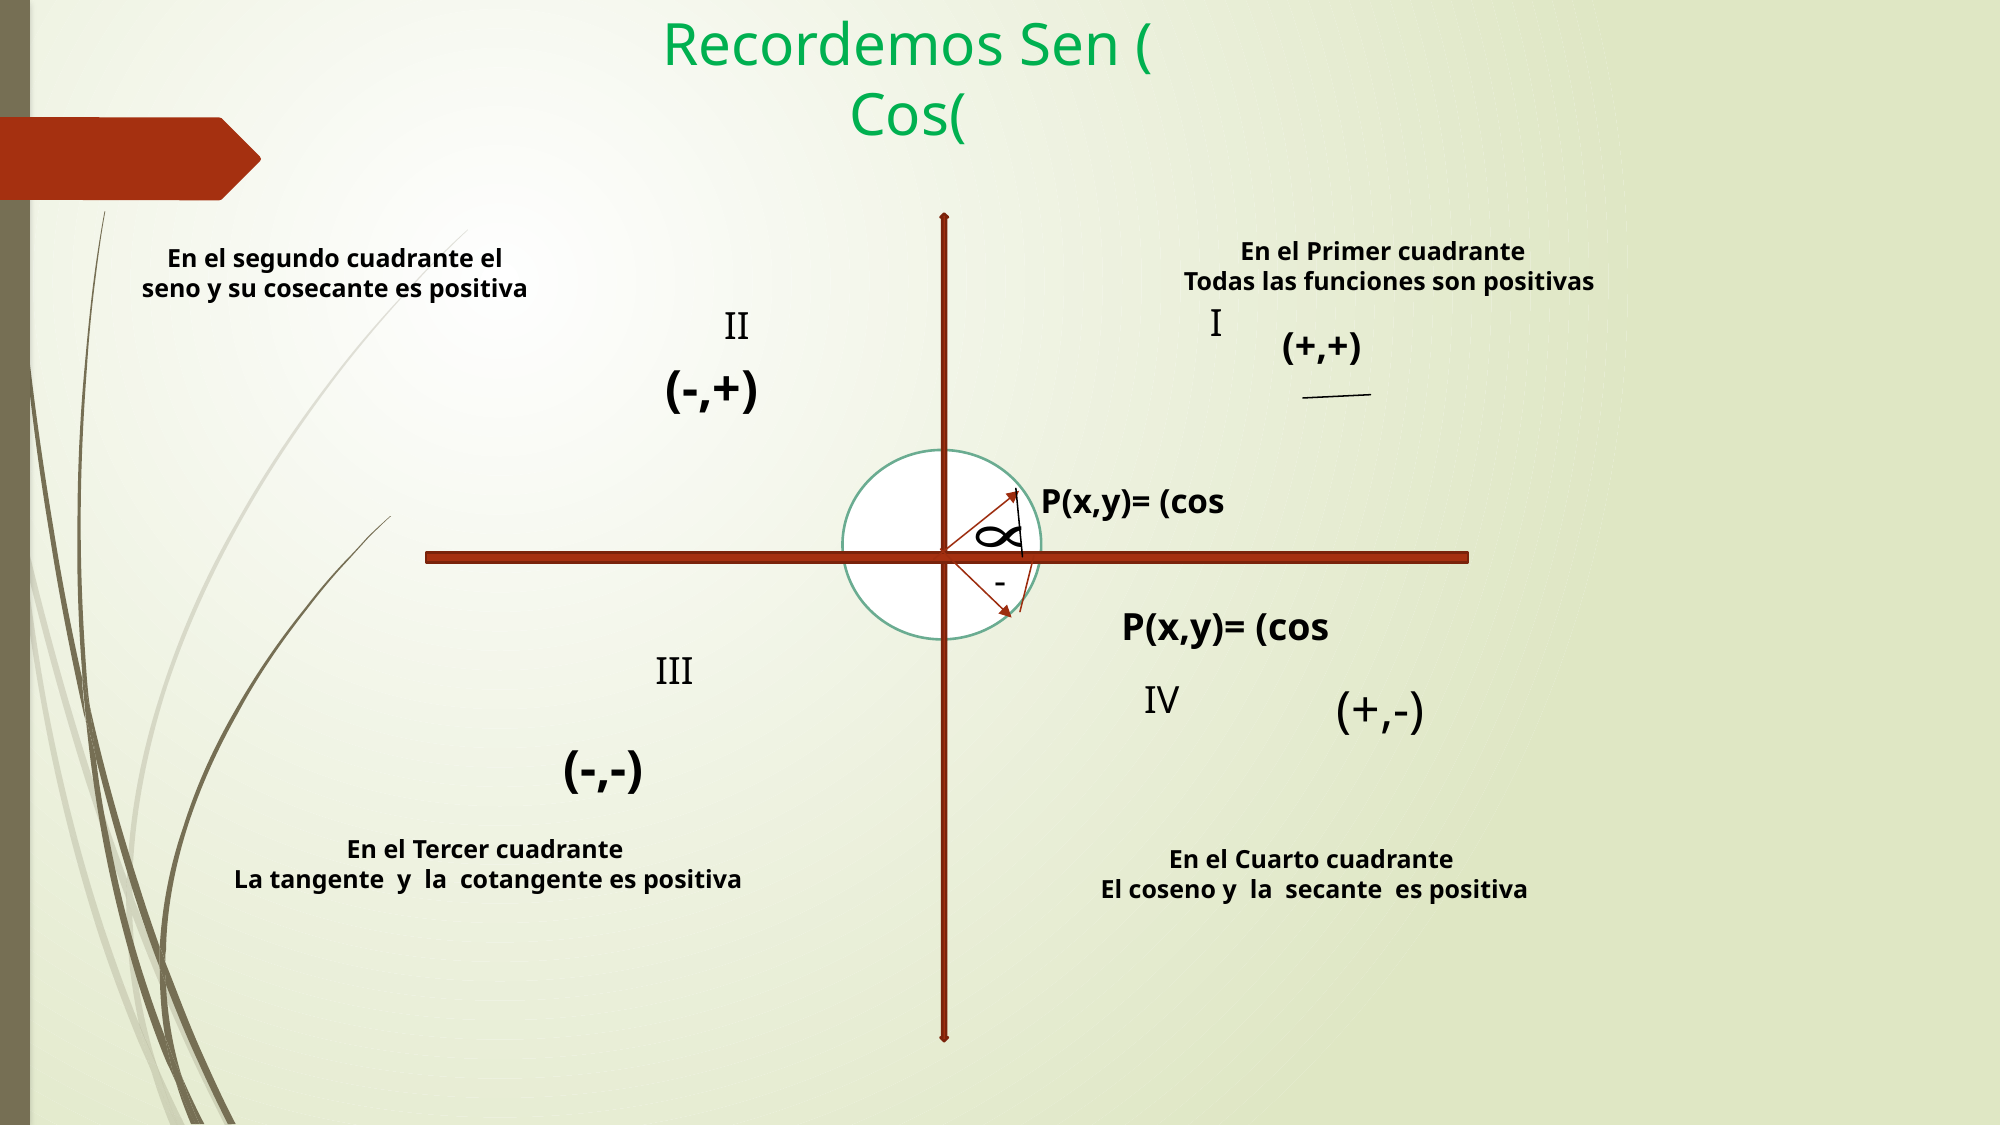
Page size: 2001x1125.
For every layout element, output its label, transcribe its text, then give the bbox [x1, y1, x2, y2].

text_box (-,+) [651, 349, 815, 469]
text_box (+,+) [1267, 314, 1420, 375]
text_box [939, 212, 950, 489]
text_box (-,-) [548, 728, 675, 825]
text_box [948, 627, 994, 641]
text_box I [1195, 304, 1240, 352]
text_box III [640, 639, 709, 700]
text_box [939, 626, 950, 1043]
text_box En el Tercer cuadrante La tangente y la cotangente es positiva [219, 825, 758, 901]
text_box En el segundo cuadrante el seno y su cosecante es positiva [121, 234, 549, 310]
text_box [940, 548, 1012, 618]
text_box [1019, 555, 1035, 612]
text_box En el Primer cuadrante Todas las funciones son positivas [1072, 228, 1701, 304]
text_box [841, 448, 940, 551]
text_box En el Cuarto cuadrante El coseno y la secante es positiva [1011, 835, 1619, 911]
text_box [933, 490, 1012, 560]
text_box [843, 564, 940, 641]
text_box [1015, 488, 1023, 556]
text_box (+,-) [1321, 669, 1452, 745]
text_box IV [1129, 668, 1296, 728]
text_box [948, 448, 1043, 551]
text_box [1302, 394, 1371, 399]
text_box II [709, 294, 765, 349]
